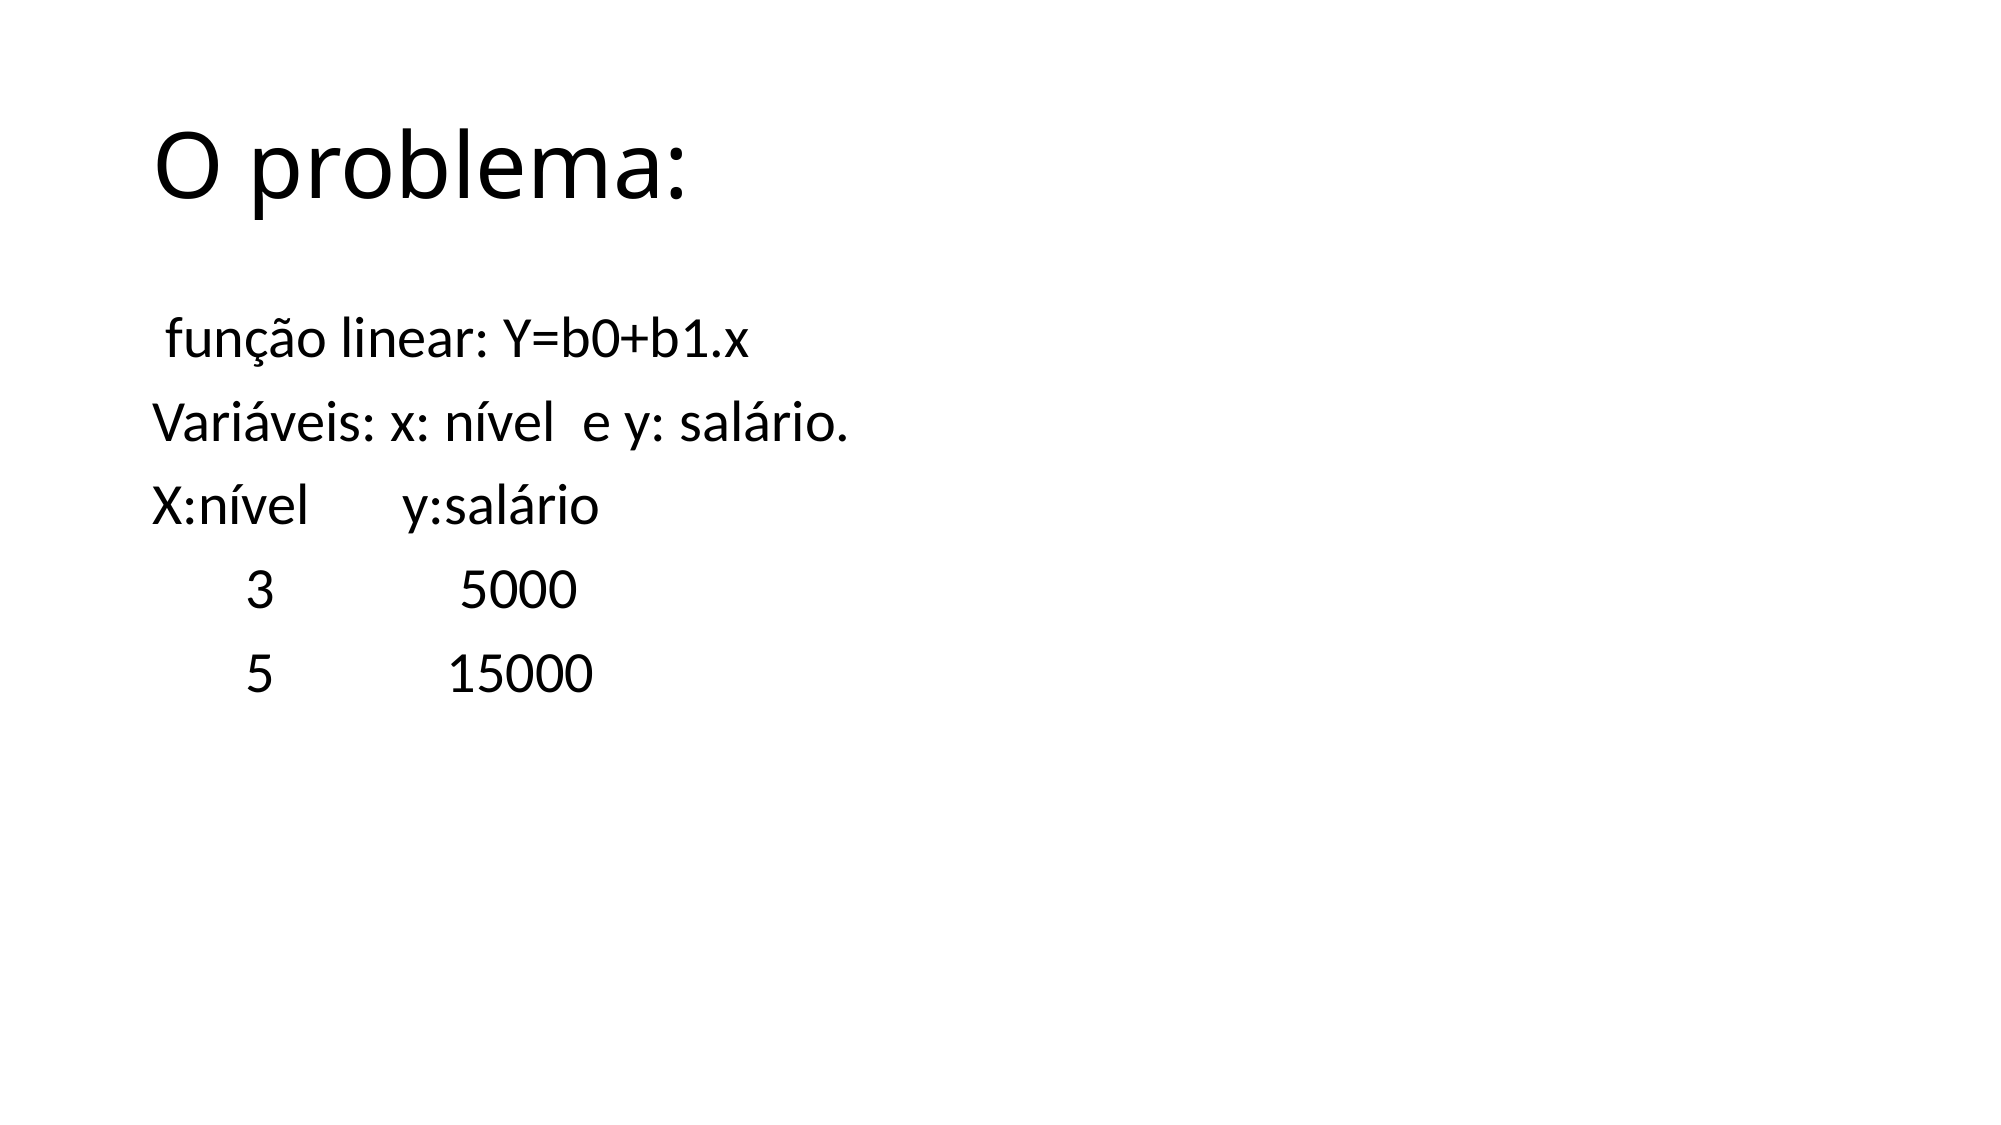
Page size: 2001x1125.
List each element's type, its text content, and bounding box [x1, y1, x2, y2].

list função linear: Y=b0+b1.x Variáveis: x: nível e y: salário. X:nível y:salário 3 5000 5 15000 [137, 299, 1863, 1014]
title O problema: [137, 59, 1863, 278]
